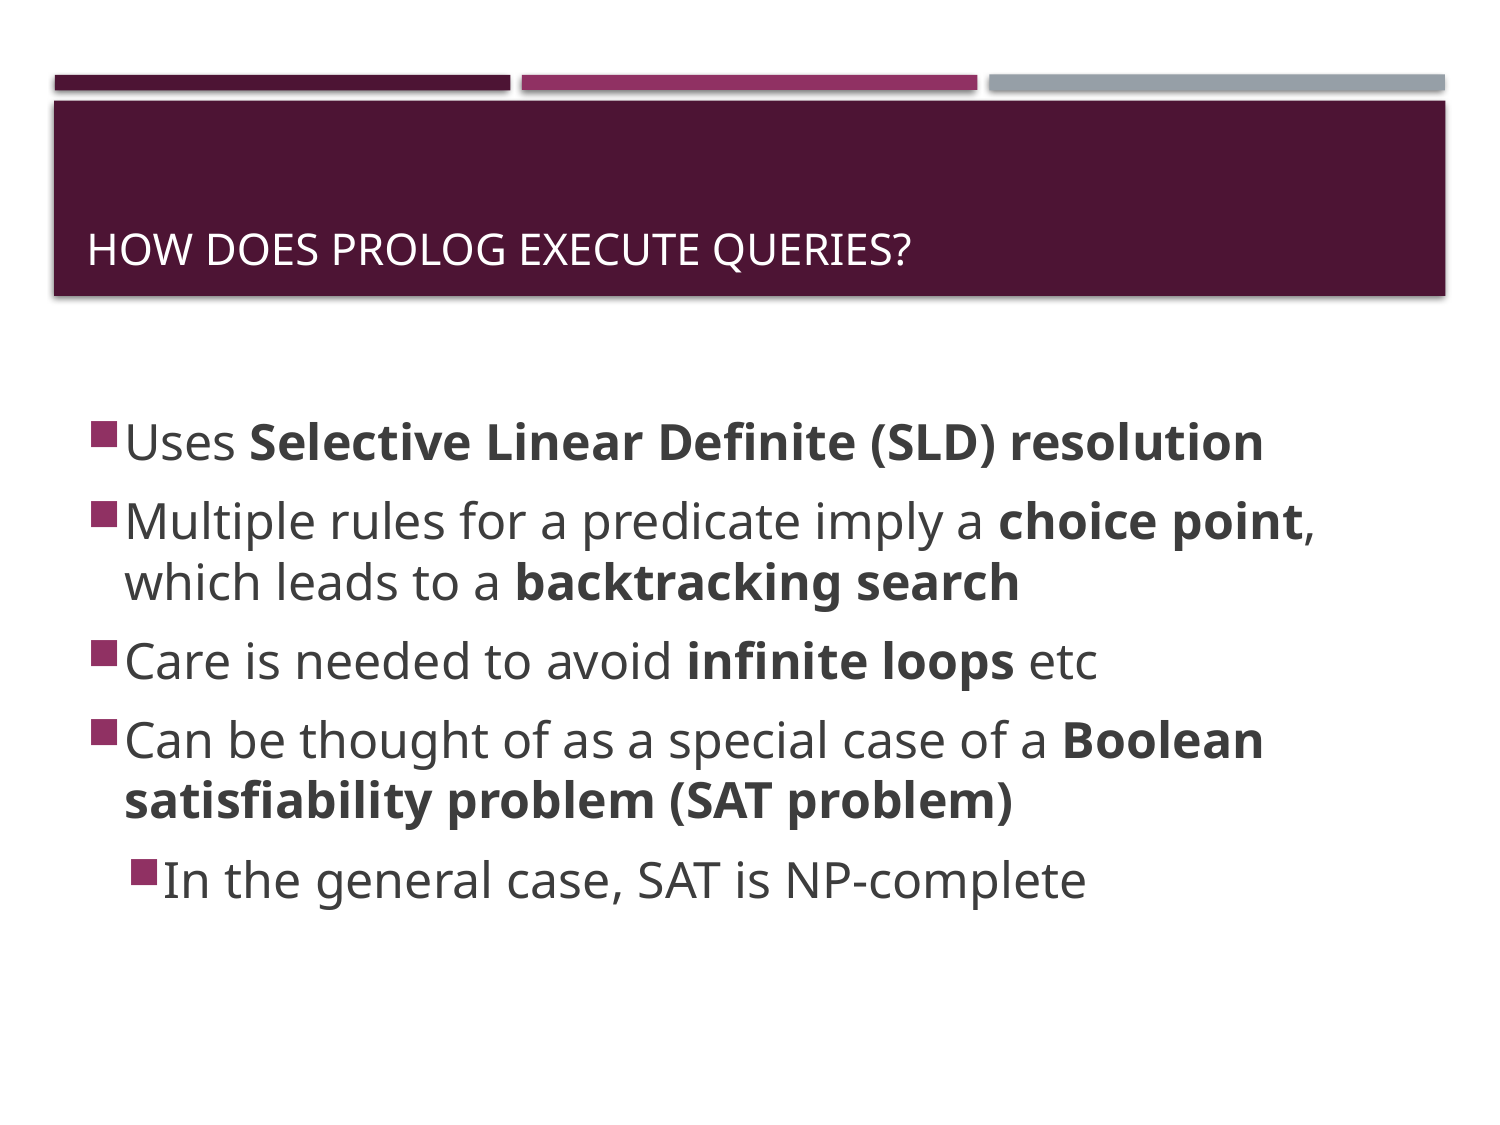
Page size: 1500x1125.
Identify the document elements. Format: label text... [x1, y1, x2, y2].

list Uses Selective Linear Definite (SLD) resolution Multiple rules for a predicate imply a choice point, which leads to a backtracking search Care is needed to avoid infinite loops etc Can be thought of as a special case of a Boolean satisfiability problem (SAT problem) In the general case, SAT is NP-complete [71, 357, 1429, 962]
title How does Prolog execute queries? [71, 115, 1429, 282]
